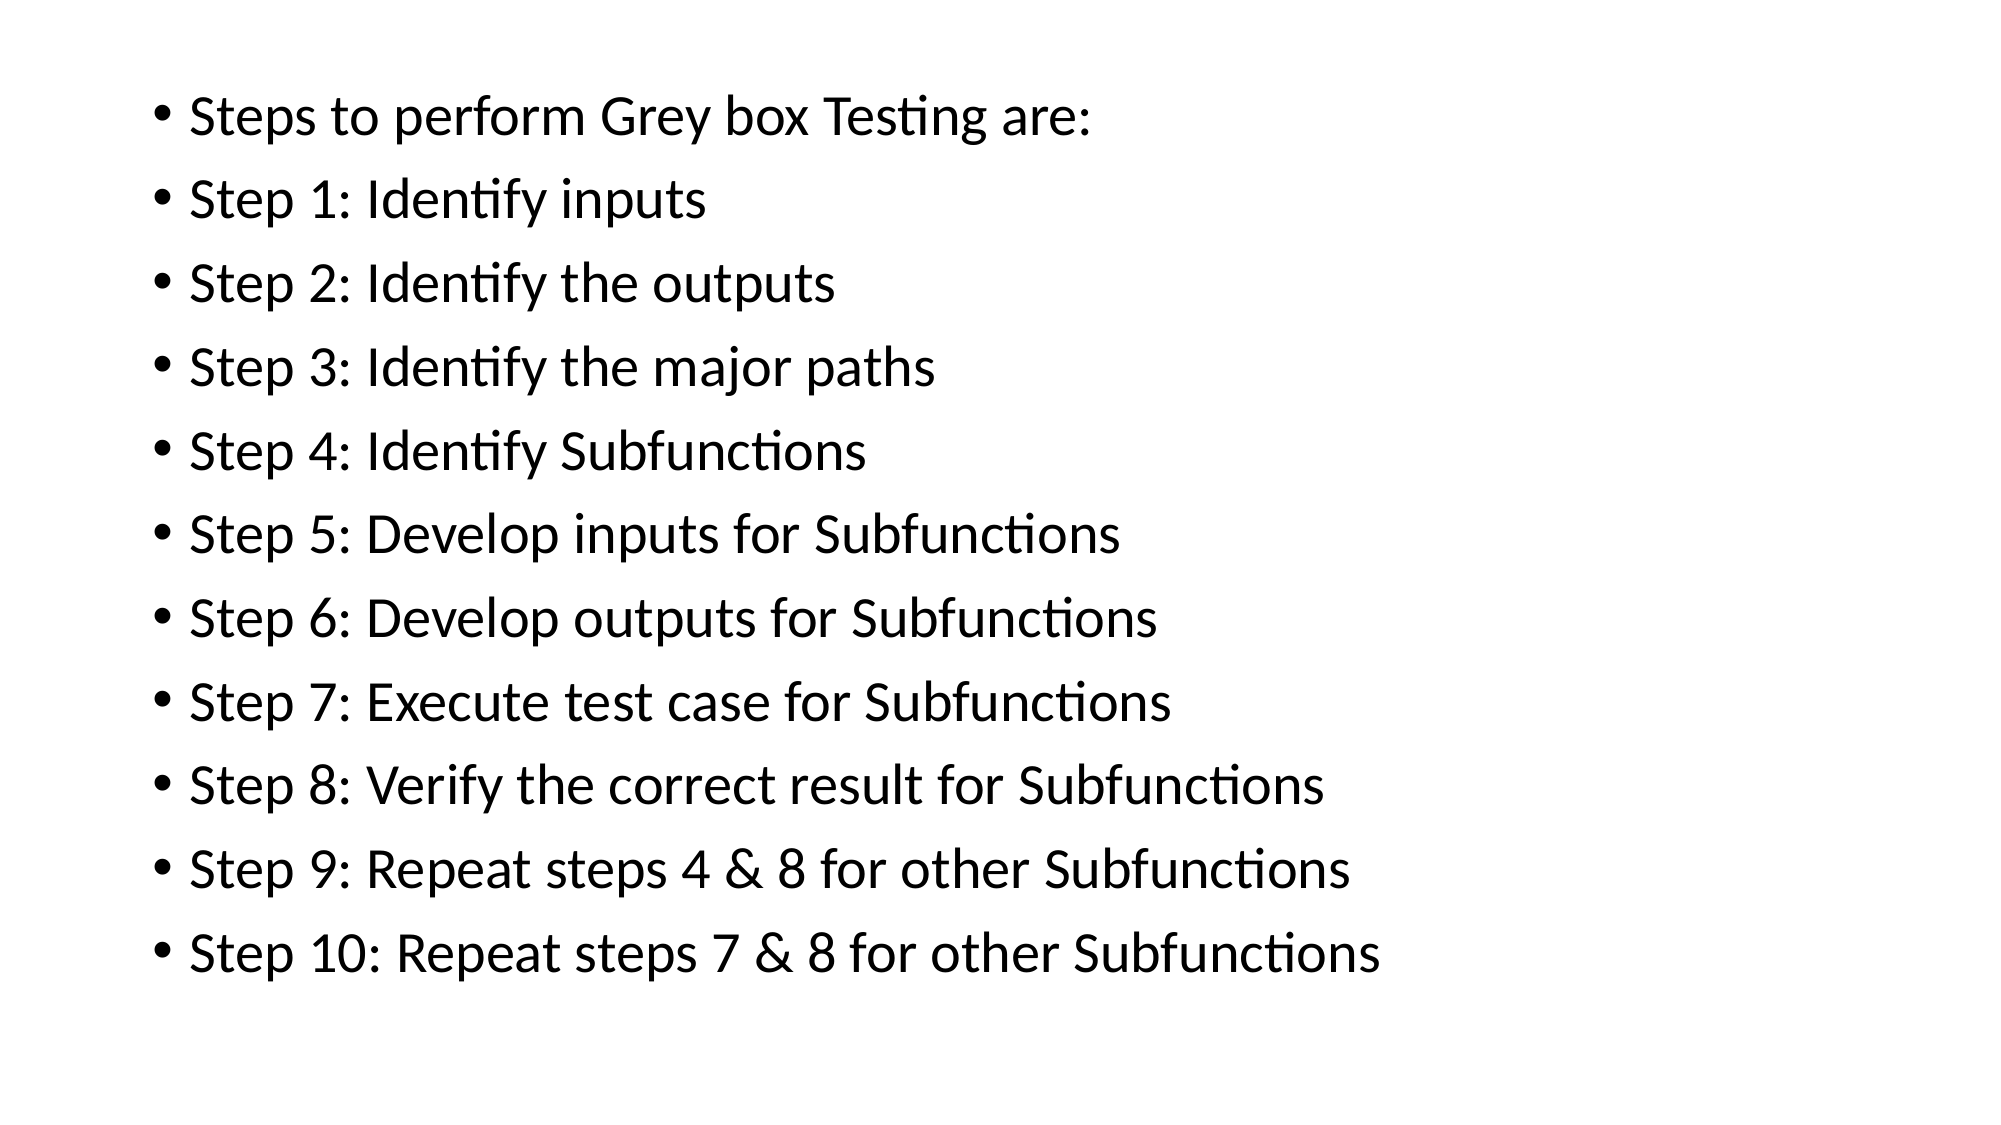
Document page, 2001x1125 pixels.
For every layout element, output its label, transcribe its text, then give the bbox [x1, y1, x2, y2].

list Steps to perform Grey box Testing are: Step 1: Identify inputs Step 2: Identify the outputs Step 3: Identify the major paths Step 4: Identify Subfunctions Step 5: Develop inputs for Subfunctions Step 6: Develop outputs for Subfunctions Step 7: Execute test case for Subfunctions Step 8: Verify the correct result for Subfunctions Step 9: Repeat steps 4 & 8 for other Subfunctions Step 10: Repeat steps 7 & 8 for other Subfunctions [137, 77, 2000, 1125]
